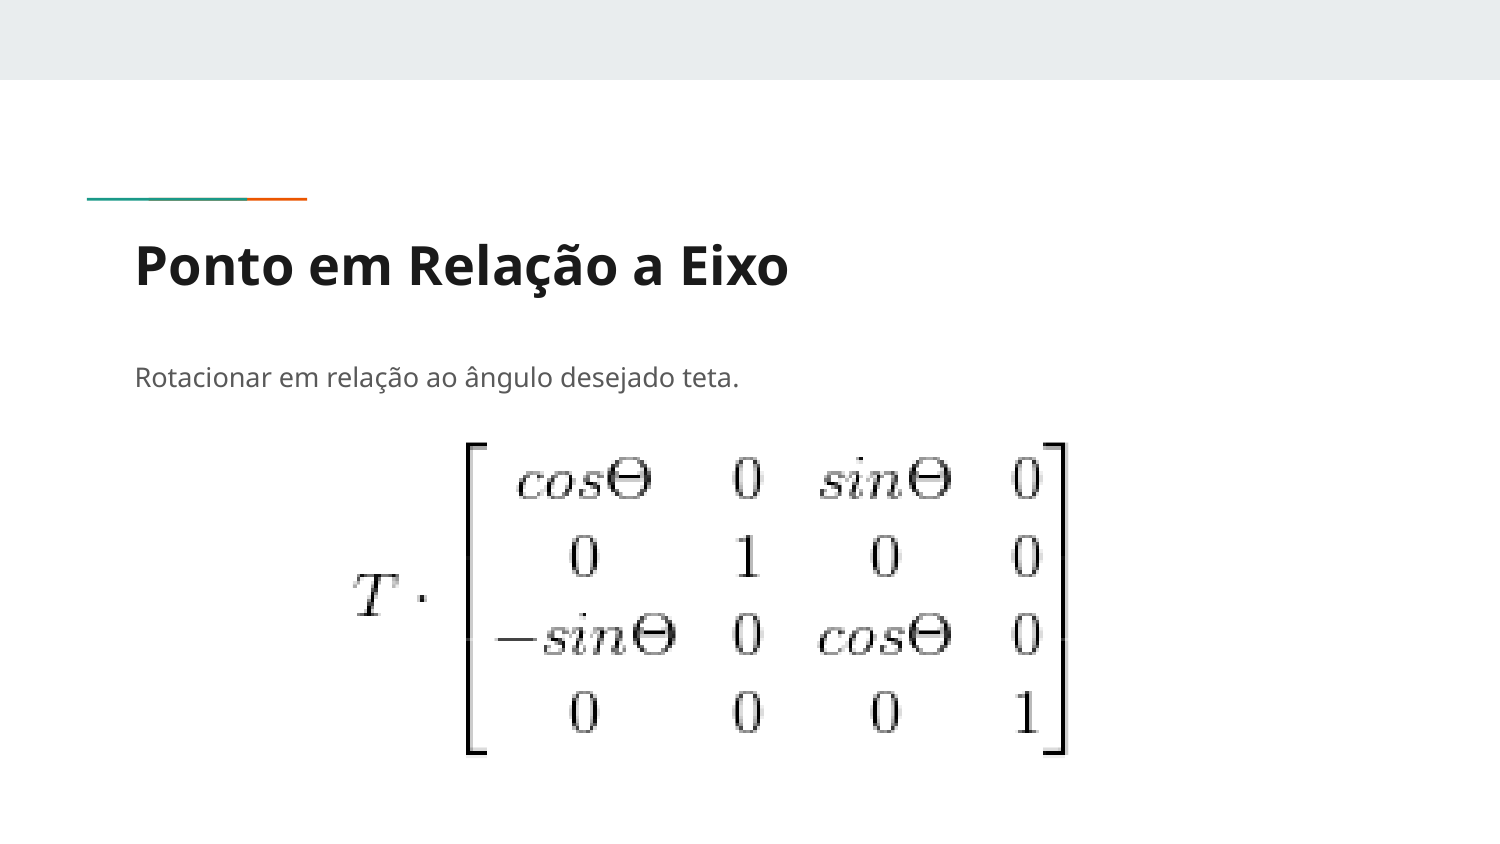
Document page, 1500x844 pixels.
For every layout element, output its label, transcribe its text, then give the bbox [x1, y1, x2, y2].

list Rotacionar em relação ao ângulo desejado teta. [119, 341, 1381, 712]
title Ponto em Relação a Eixo [119, 216, 1381, 305]
picture [343, 421, 1091, 771]
